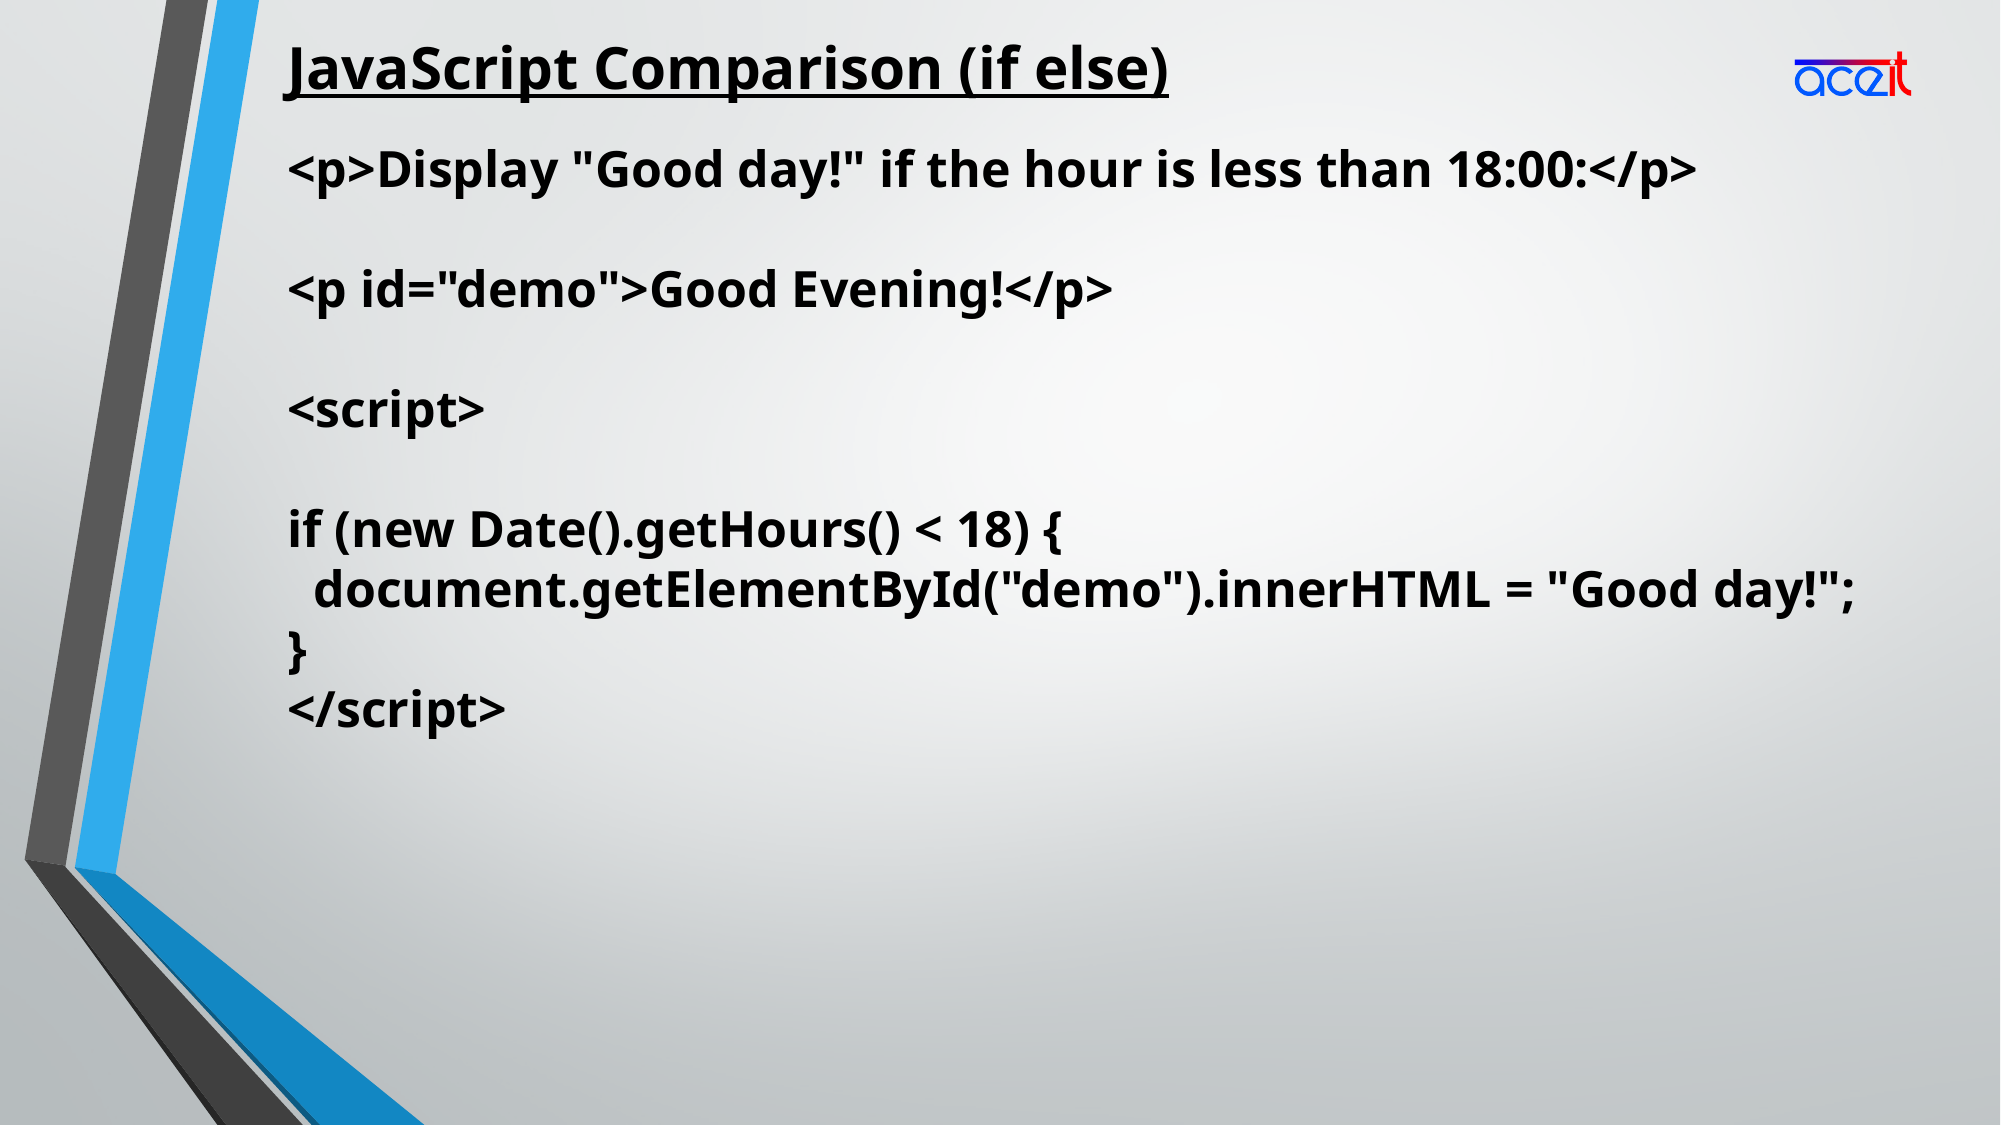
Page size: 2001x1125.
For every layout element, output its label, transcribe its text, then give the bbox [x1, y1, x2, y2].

picture [1791, 48, 1914, 102]
text_box JavaScript Comparison (if else) [272, 23, 1558, 109]
text_box <p>Display "Good day!" if the hour is less than 18:00:</p> <p id="demo">Good Evening!</p> <script> if (new Date().getHours() < 18) { document.getElementById("demo").innerHTML = "Good day!"; } </script> [272, 130, 1957, 746]
